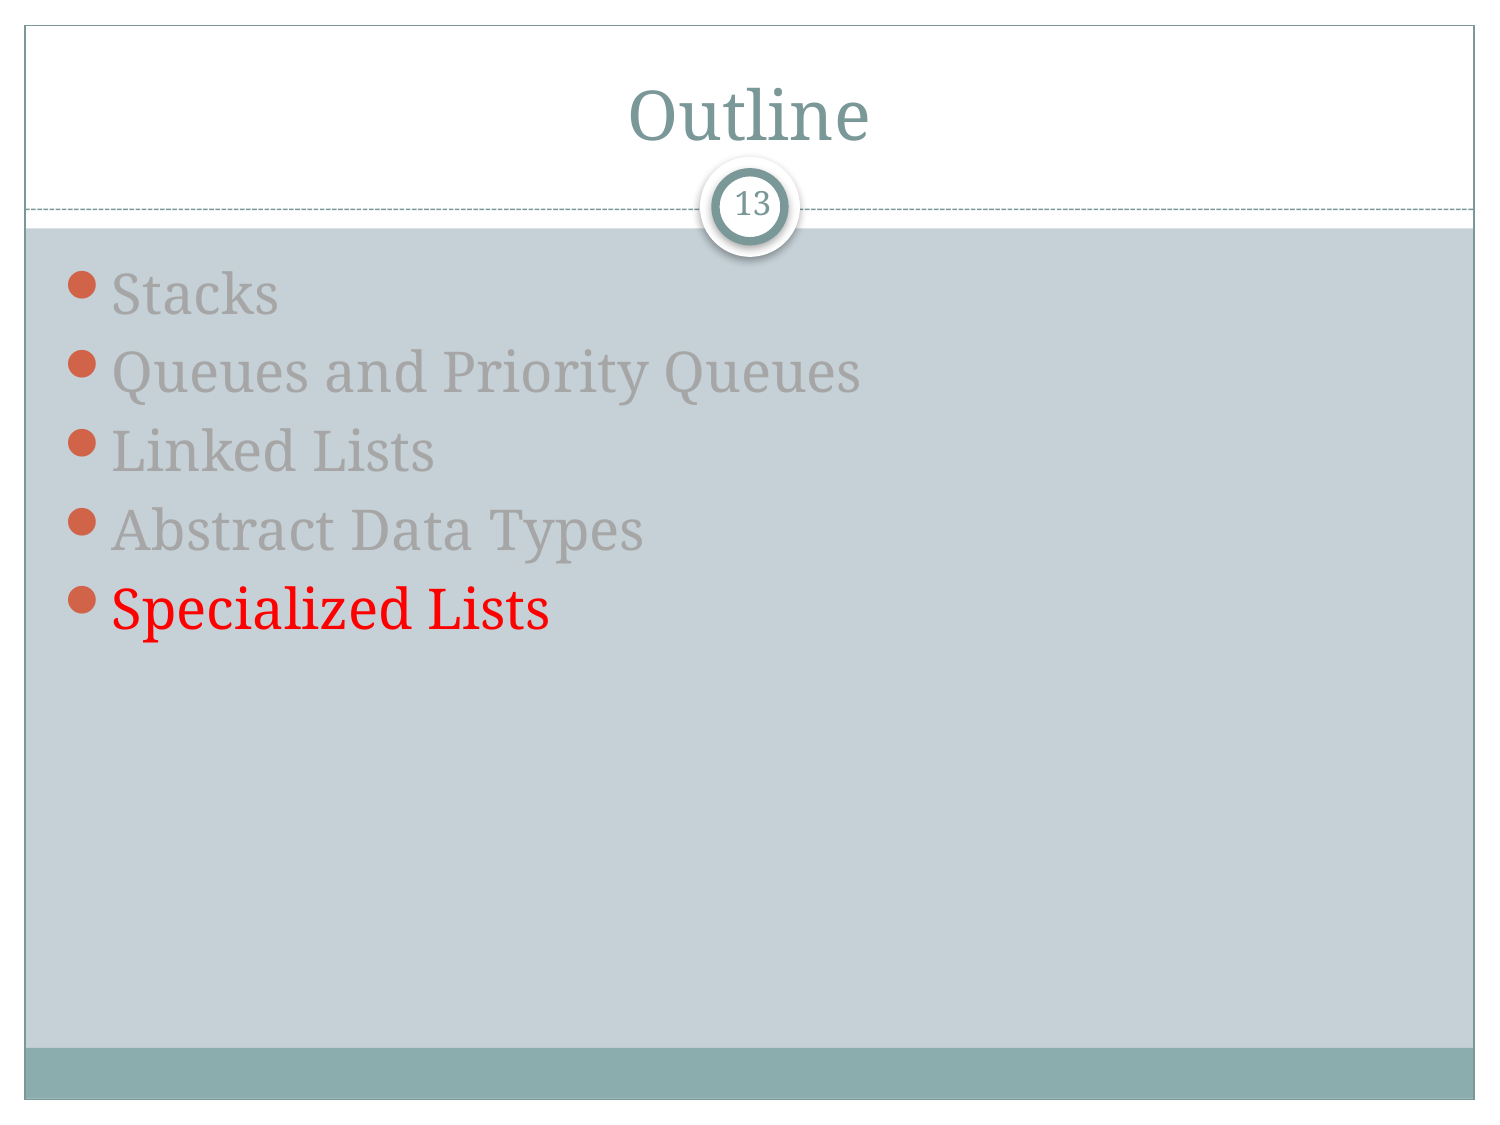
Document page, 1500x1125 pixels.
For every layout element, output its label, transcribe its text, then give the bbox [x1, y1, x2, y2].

slide_number 13 [715, 168, 791, 241]
title Outline [49, 37, 1450, 162]
list Stacks Queues and Priority Queues Linked Lists Abstract Data Types Specialized Lists [49, 250, 1445, 1001]
